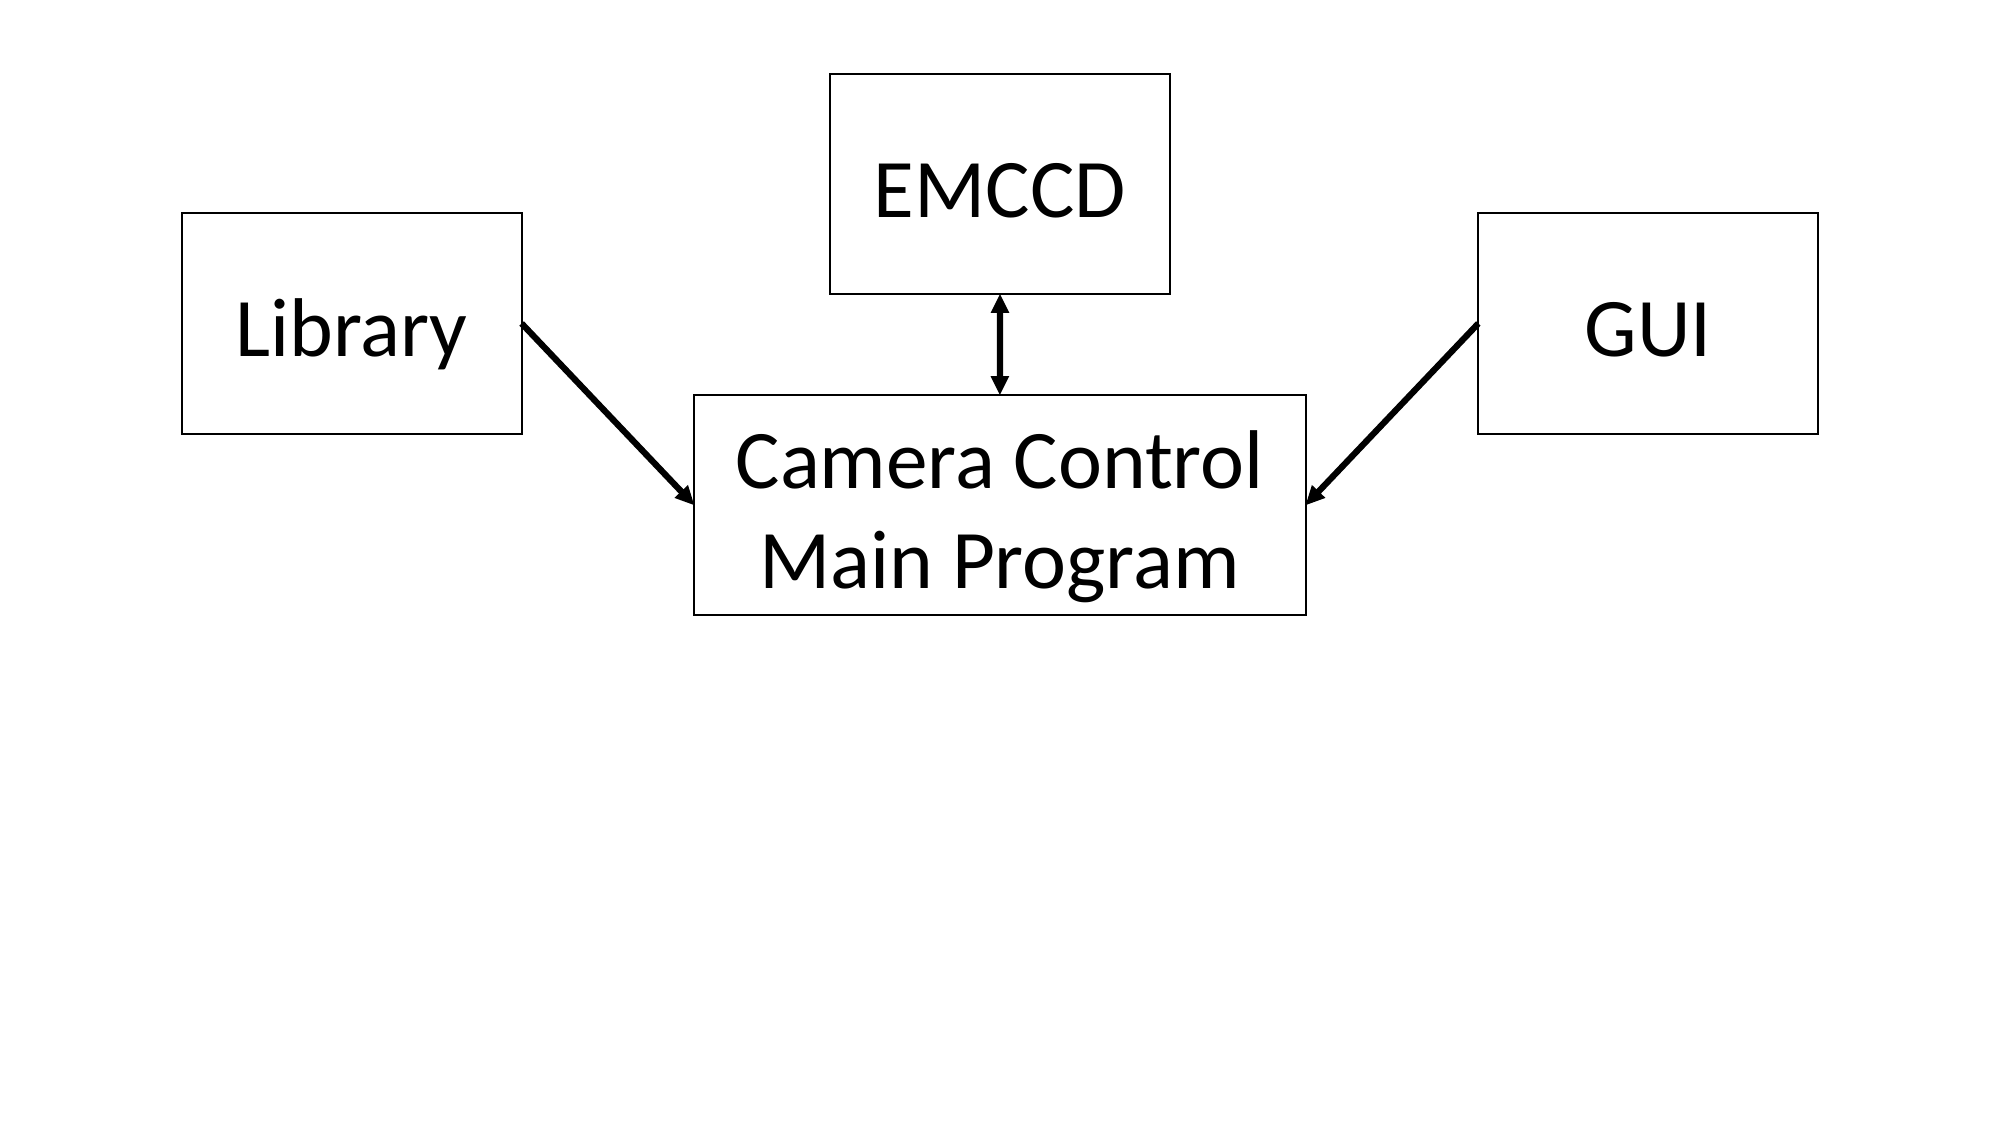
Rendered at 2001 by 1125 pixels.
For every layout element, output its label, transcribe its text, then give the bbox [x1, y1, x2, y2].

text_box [521, 323, 695, 506]
text_box GUI [1477, 212, 1819, 435]
text_box Camera Control Main Program [693, 394, 1307, 616]
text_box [1305, 323, 1479, 506]
text_box EMCCD [829, 73, 1171, 295]
text_box Library [181, 212, 523, 435]
